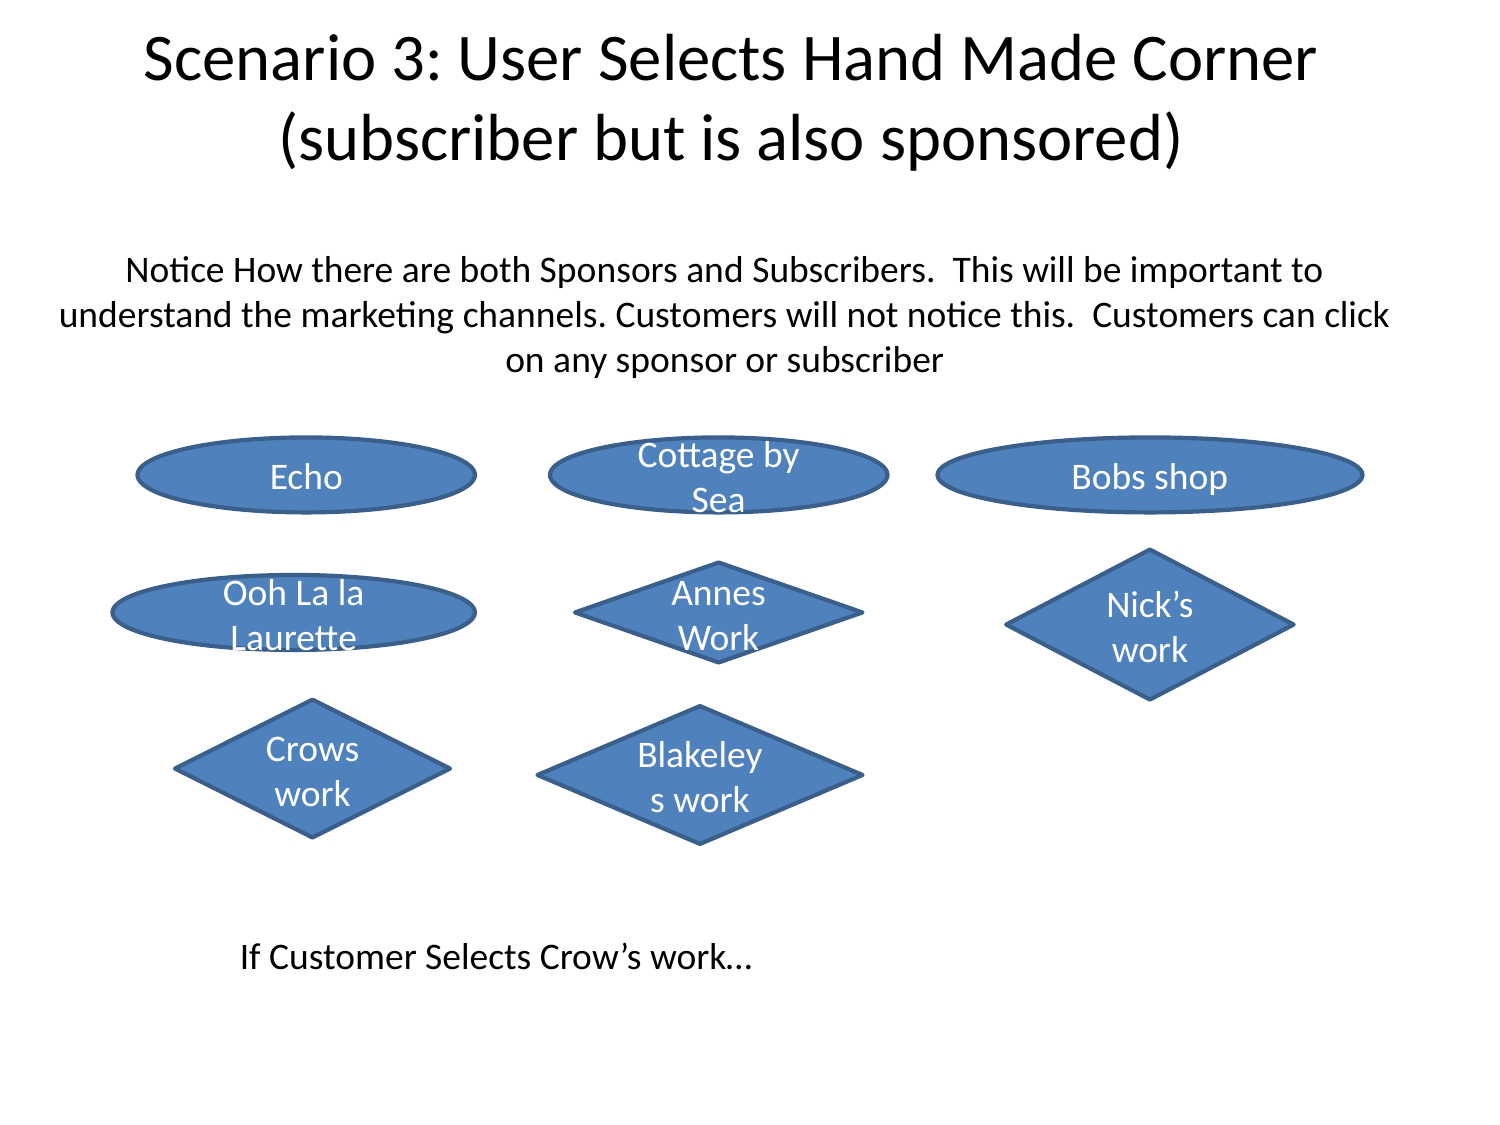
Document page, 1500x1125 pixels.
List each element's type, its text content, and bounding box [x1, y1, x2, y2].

text_box Blakeleys work [535, 704, 865, 846]
text_box Ooh La la Laurette [110, 572, 477, 653]
text_box If Customer Selects Crow’s work… [225, 924, 1238, 985]
text_box Echo [135, 435, 478, 515]
text_box Crows work [172, 697, 453, 840]
text_box Annes Work [572, 560, 865, 665]
text_box Nick’s work [1004, 547, 1296, 702]
text_box Bobs shop [935, 435, 1365, 515]
text_box Notice How there are both Sponsors and Subscribers. This will be important to understand the marketing channels. Customers will not notice this. Customers can click on any sponsor or subscriber [24, 237, 1425, 388]
text_box Cottage by Sea [547, 435, 890, 515]
title Scenario 3: User Selects Hand Made Corner (subscriber but is also sponsored) [31, 0, 1432, 188]
